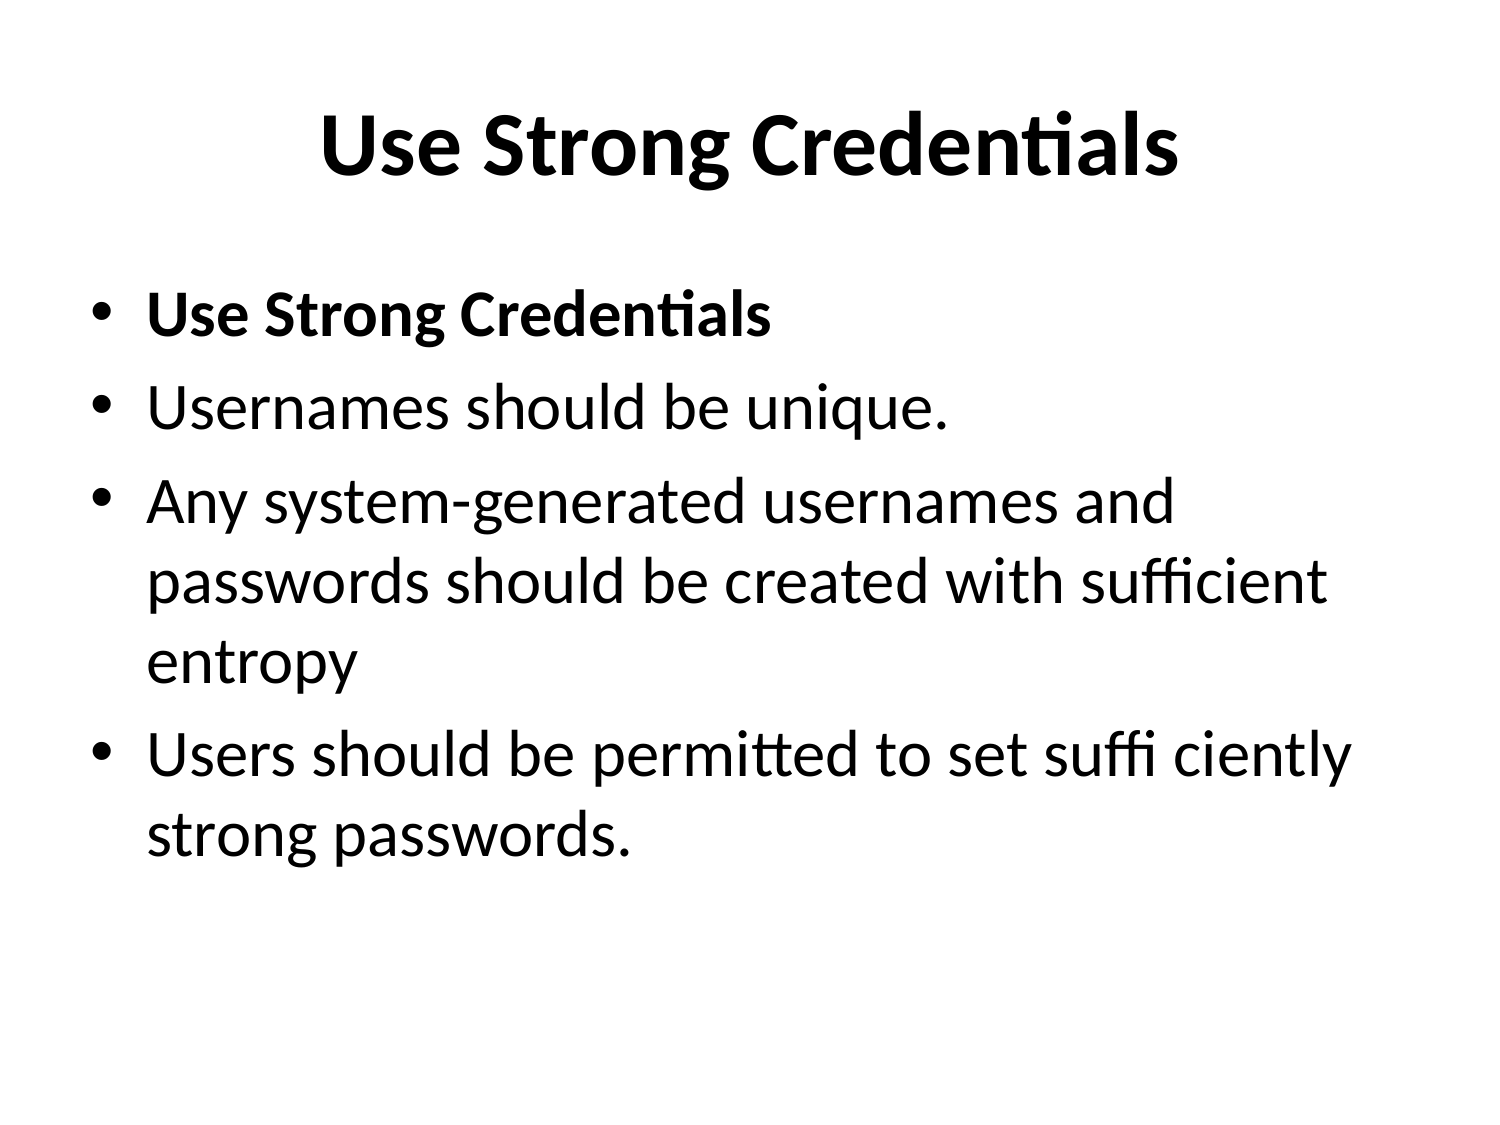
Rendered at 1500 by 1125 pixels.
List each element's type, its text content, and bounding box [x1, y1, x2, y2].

list Use Strong Credentials Usernames should be unique. Any system-generated usernames and passwords should be created with sufficient entropy Users should be permitted to set suffi ciently strong passwords. [75, 262, 1425, 1005]
title Use Strong Credentials [75, 45, 1425, 233]
